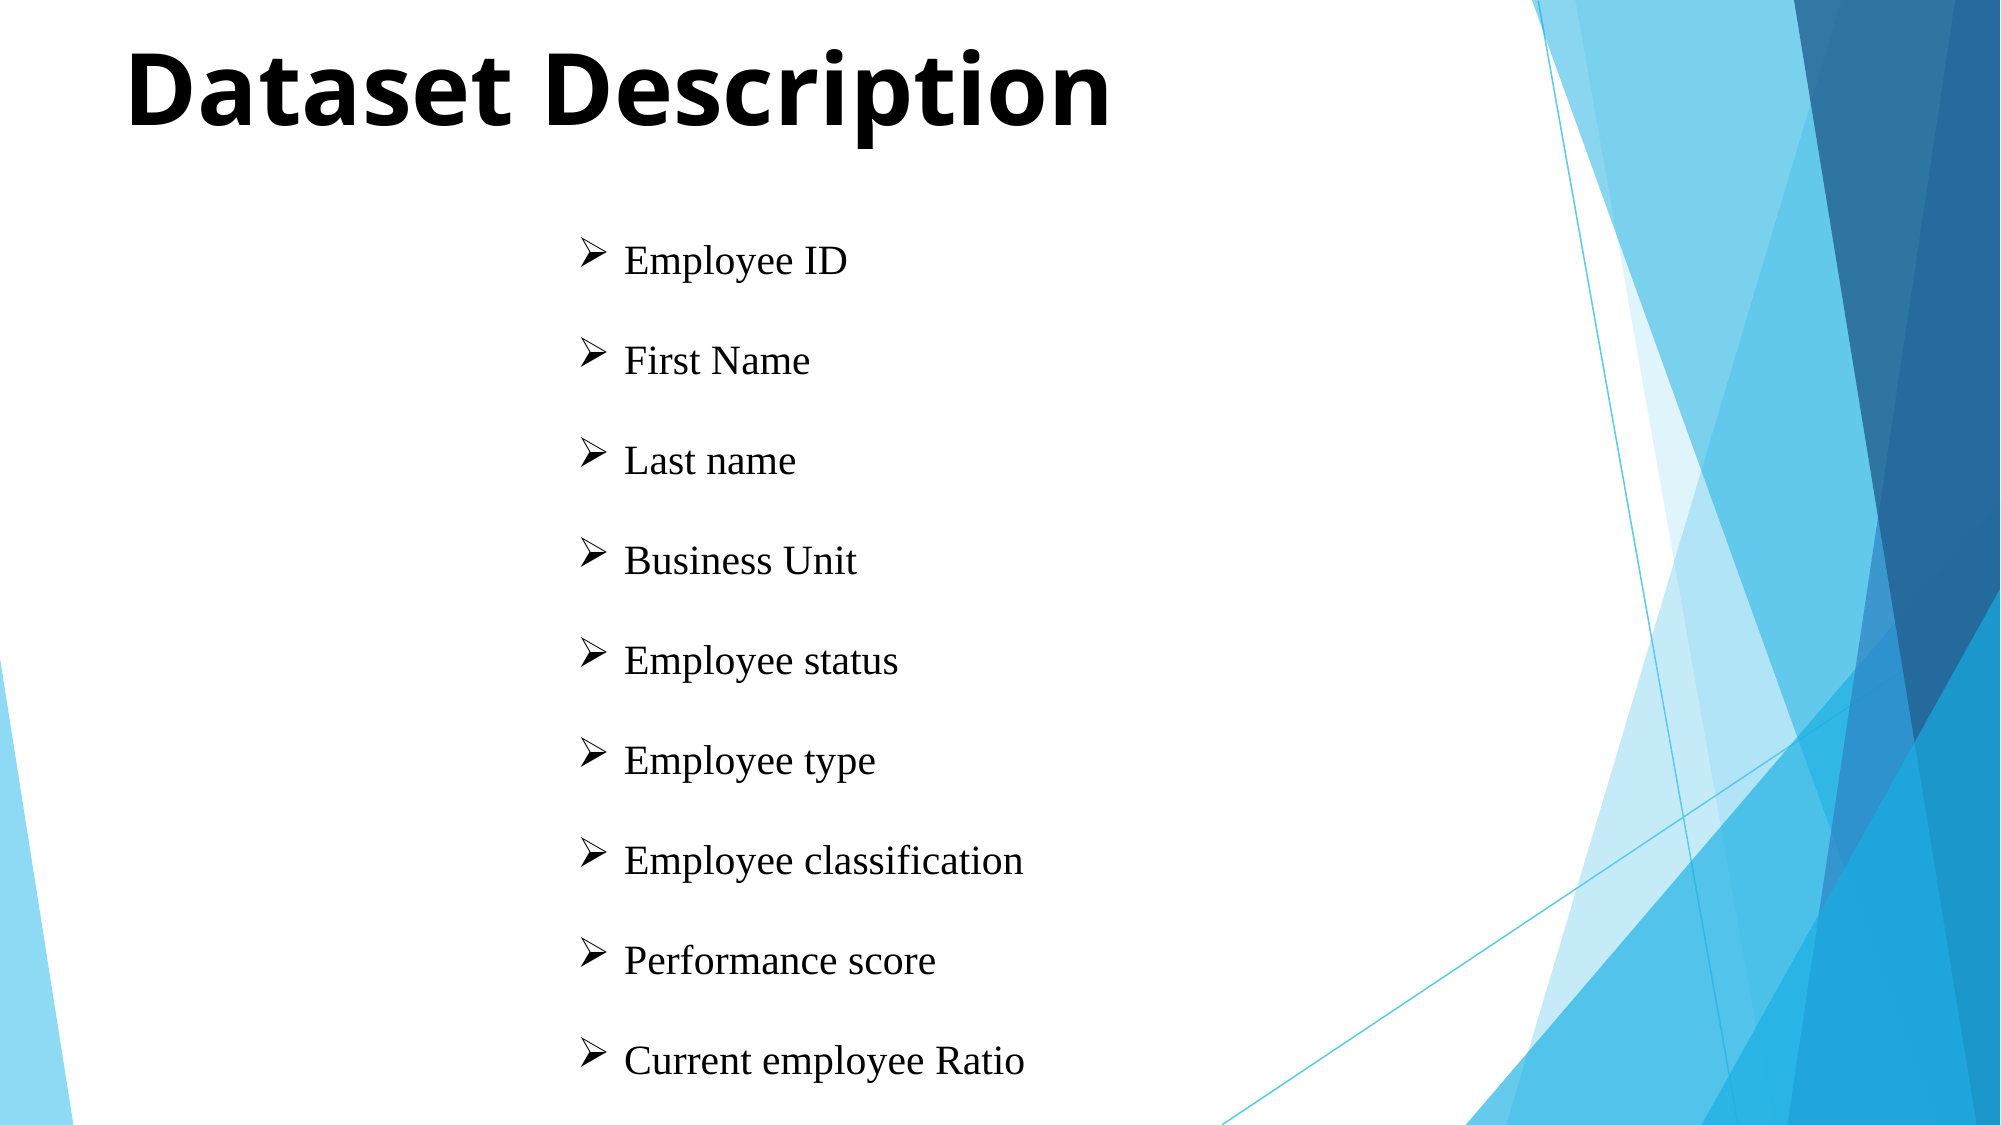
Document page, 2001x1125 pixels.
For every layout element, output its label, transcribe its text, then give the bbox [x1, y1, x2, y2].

text_box Employee ID First Name Last name Business Unit Employee status Employee type Employee classification Performance score Current employee Ratio [562, 224, 1550, 1091]
title Dataset Description [123, 24, 1877, 138]
